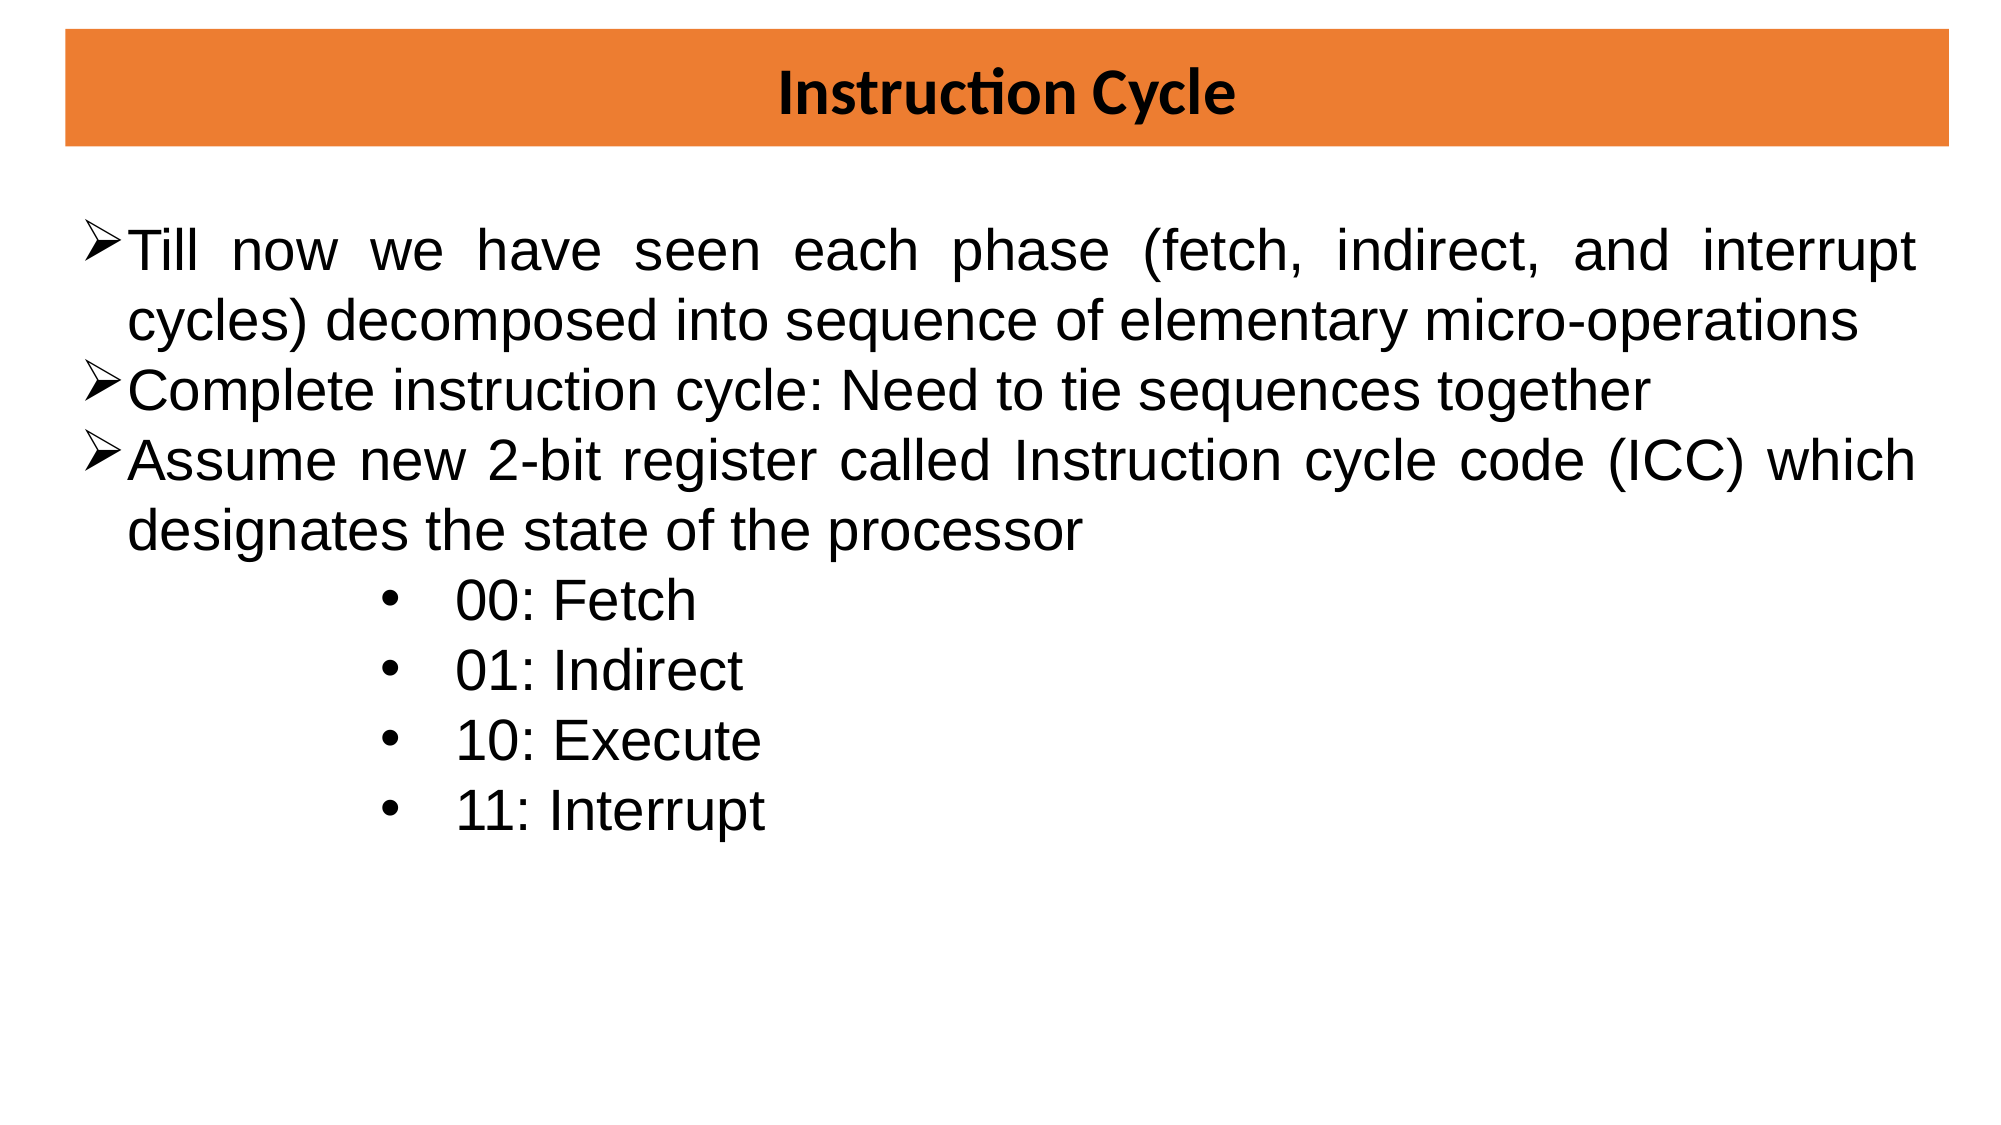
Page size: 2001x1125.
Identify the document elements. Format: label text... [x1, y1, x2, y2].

text_box Till now we have seen each phase (fetch, indirect, and interrupt cycles) decomposed into sequence of elementary micro-operations Complete instruction cycle: Need to tie sequences together Assume new 2-bit register called Instruction cycle code (ICC) which designates the state of the processor 00: Fetch 01: Indirect 10: Execute 11: Interrupt [65, 205, 1935, 990]
text_box Instruction Cycle [65, 28, 1949, 147]
